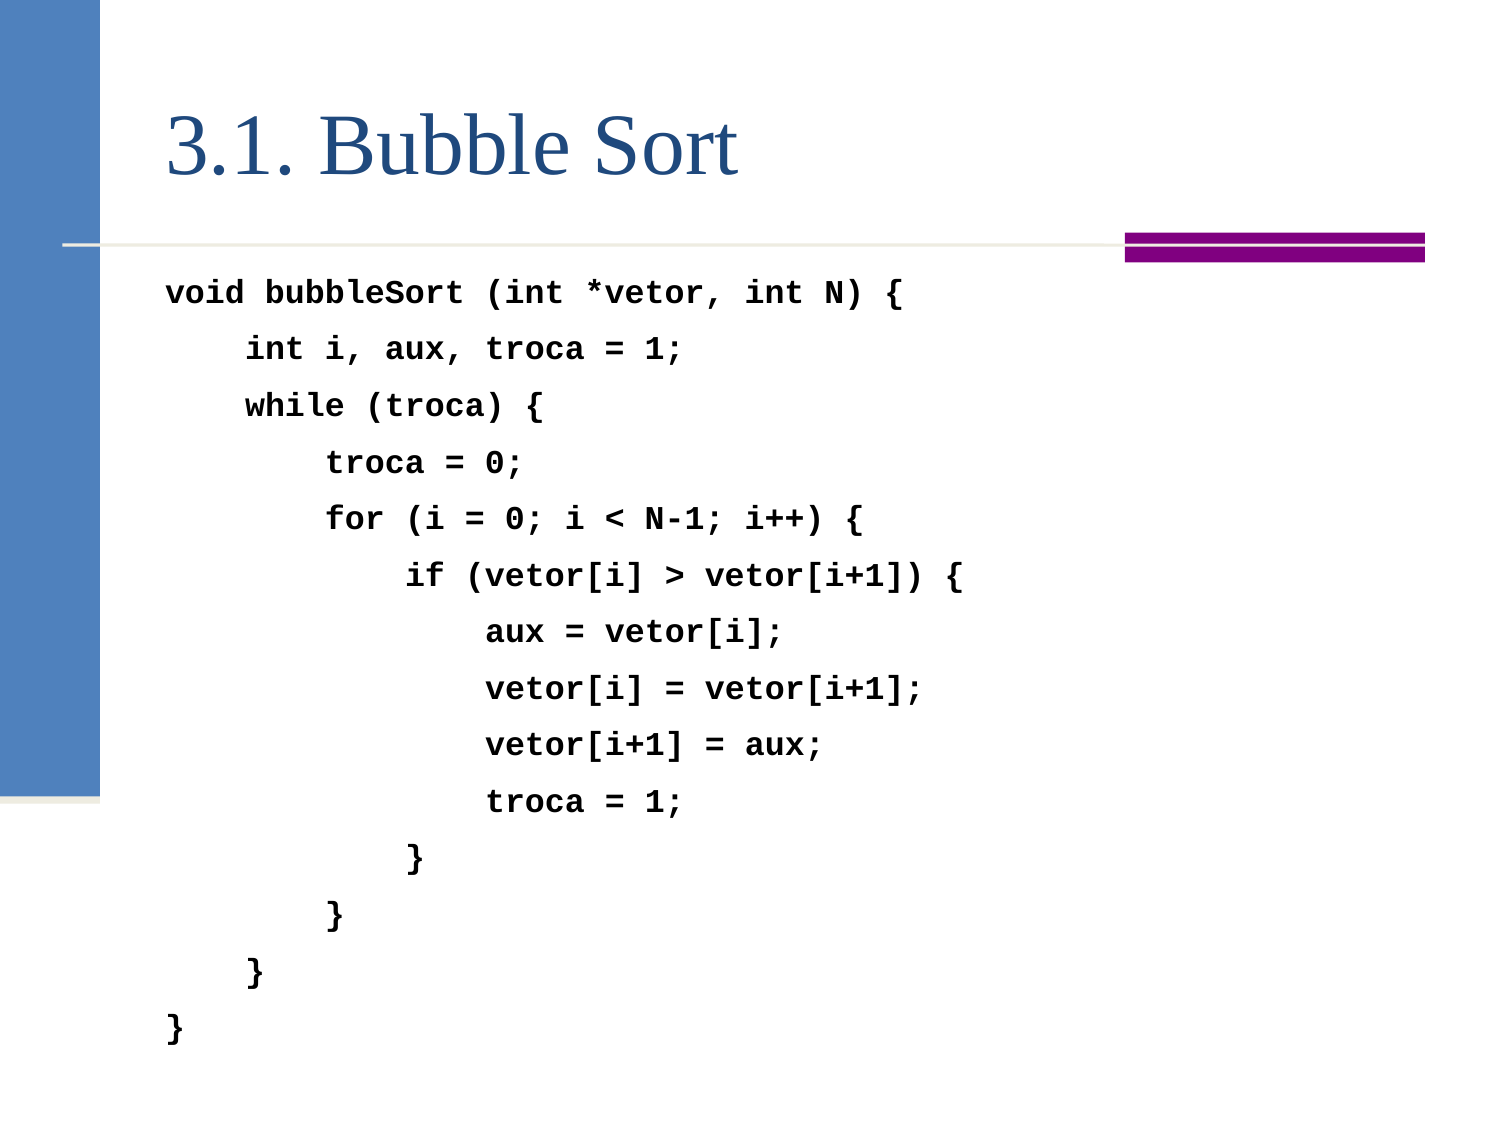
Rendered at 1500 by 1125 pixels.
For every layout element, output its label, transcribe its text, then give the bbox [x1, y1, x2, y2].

title 3.1. Bubble Sort [150, 45, 1425, 234]
list void bubbleSort (int *vetor, int N) { int i, aux, troca = 1; while (troca) { troca = 0; for (i = 0; i < N-1; i++) { if (vetor[i] > vetor[i+1]) { aux = vetor[i]; vetor[i] = vetor[i+1]; vetor[i+1] = aux; troca = 1; } } } } [150, 262, 1425, 1094]
